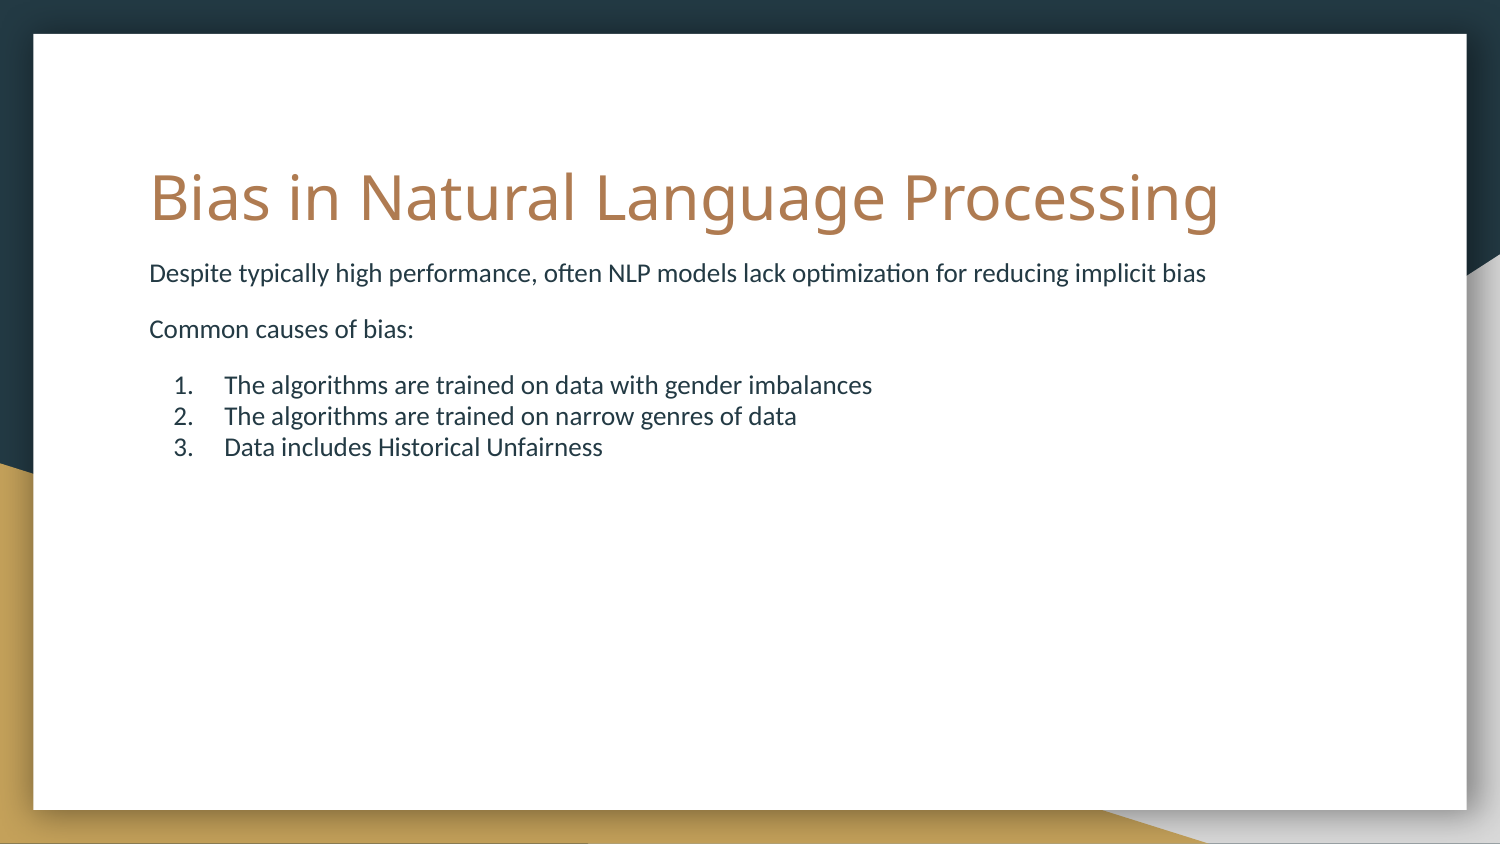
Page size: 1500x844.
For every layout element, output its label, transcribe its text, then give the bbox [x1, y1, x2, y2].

list Despite typically high performance, often NLP models lack optimization for reducing implicit bias Common causes of bias: The algorithms are trained on data with gender imbalances The algorithms are trained on narrow genres of data Data includes Historical Unfairness [134, 243, 1366, 729]
title Bias in Natural Language Processing [134, 138, 1366, 243]
text_box [441, 197, 1404, 310]
